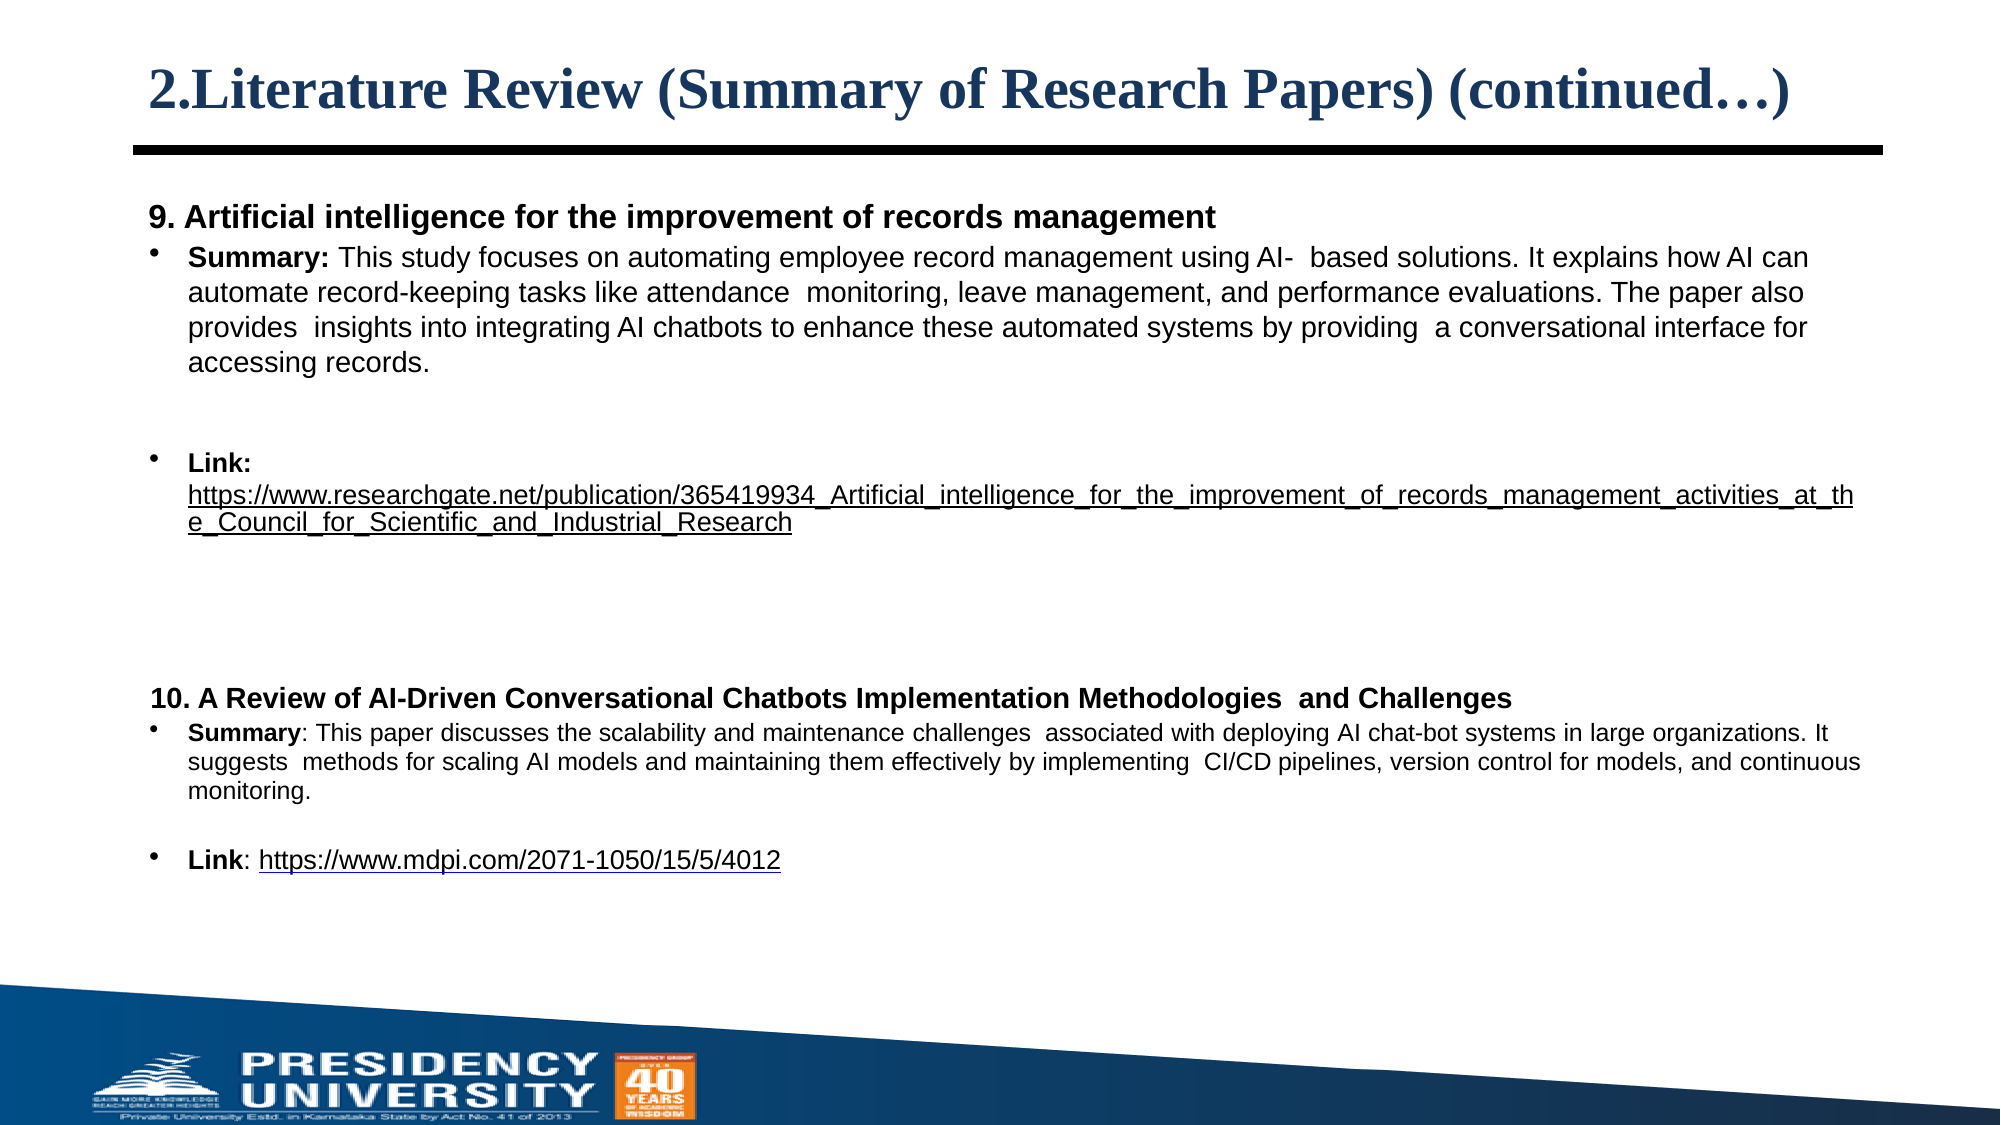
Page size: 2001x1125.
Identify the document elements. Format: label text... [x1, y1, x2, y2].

list 9. Artificial intelligence for the improvement of records management Summary: This study focuses on automating employee record management using AI- based solutions. It explains how AI can automate record-keeping tasks like attendance monitoring, leave management, and performance evaluations. The paper also provides insights into integrating AI chatbots to enhance these automated systems by providing a conversational interface for accessing records. Link: https://www.researchgate.net/publication/365419934_Artificial_intelligence_for_the_improvement_of_records_management_activities_at_the_Council_for_Scientific_and_Industrial_Research 10. A Review of AI-Driven Conversational Chatbots Implementation Methodologies and Challenges Summary: This paper discusses the scalability and maintenance challenges associated with deploying AI chat-bot systems in large organizations. It suggests methods for scaling AI models and maintaining them effectively by implementing CI/CD pipelines, version control for models, and continuous monitoring. Link: https://www.mdpi.com/2071-1050/15/5/4012 [133, 187, 1884, 1000]
picture [0, 982, 2000, 1125]
title 2.Literature Review (Summary of Research Papers) (continued…) [133, 45, 1884, 125]
